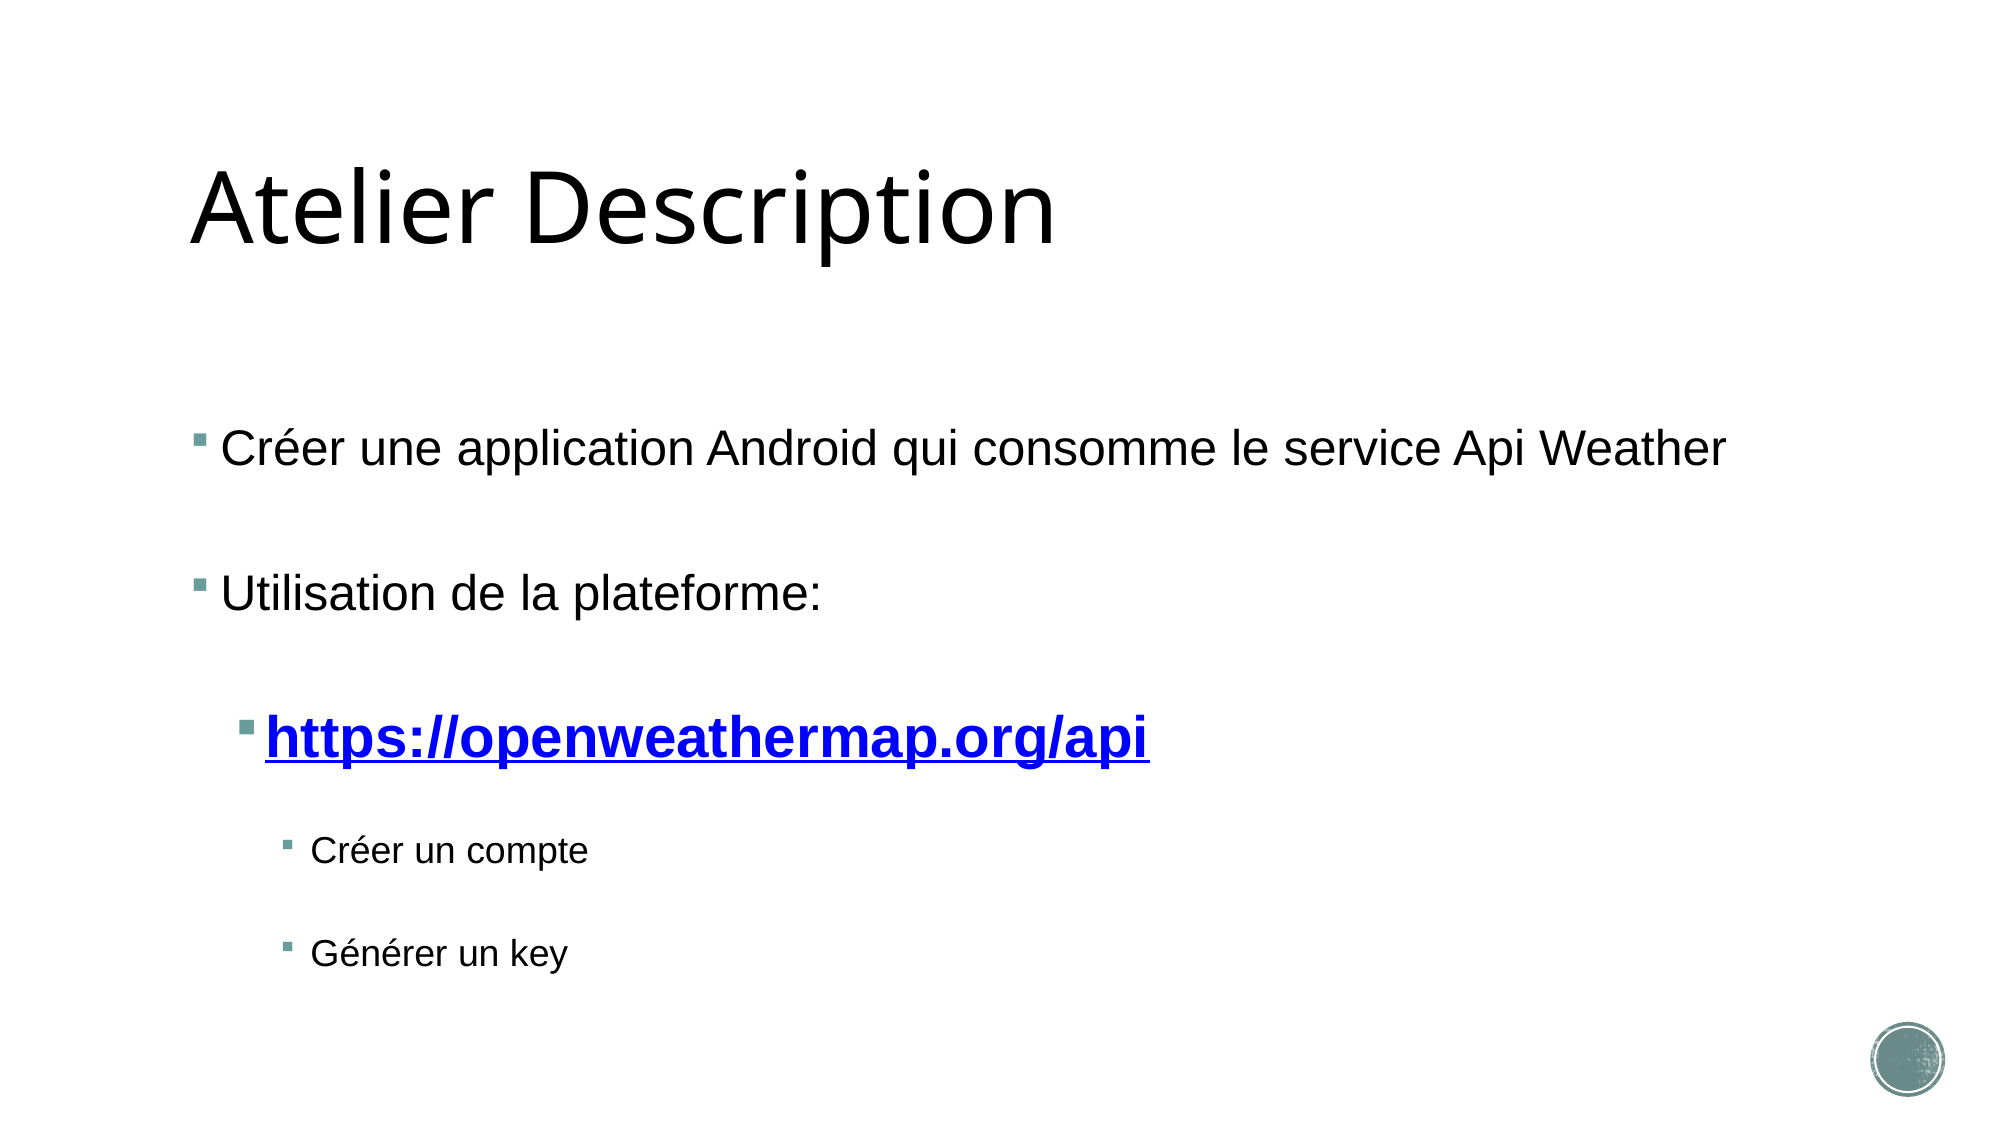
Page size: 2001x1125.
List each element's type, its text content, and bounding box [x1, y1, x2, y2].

title Atelier Description [175, 79, 1826, 344]
list Créer une application Android qui consomme le service Api Weather Utilisation de la plateforme: https://openweathermap.org/api Créer un compte Générer un key [175, 348, 1826, 1013]
